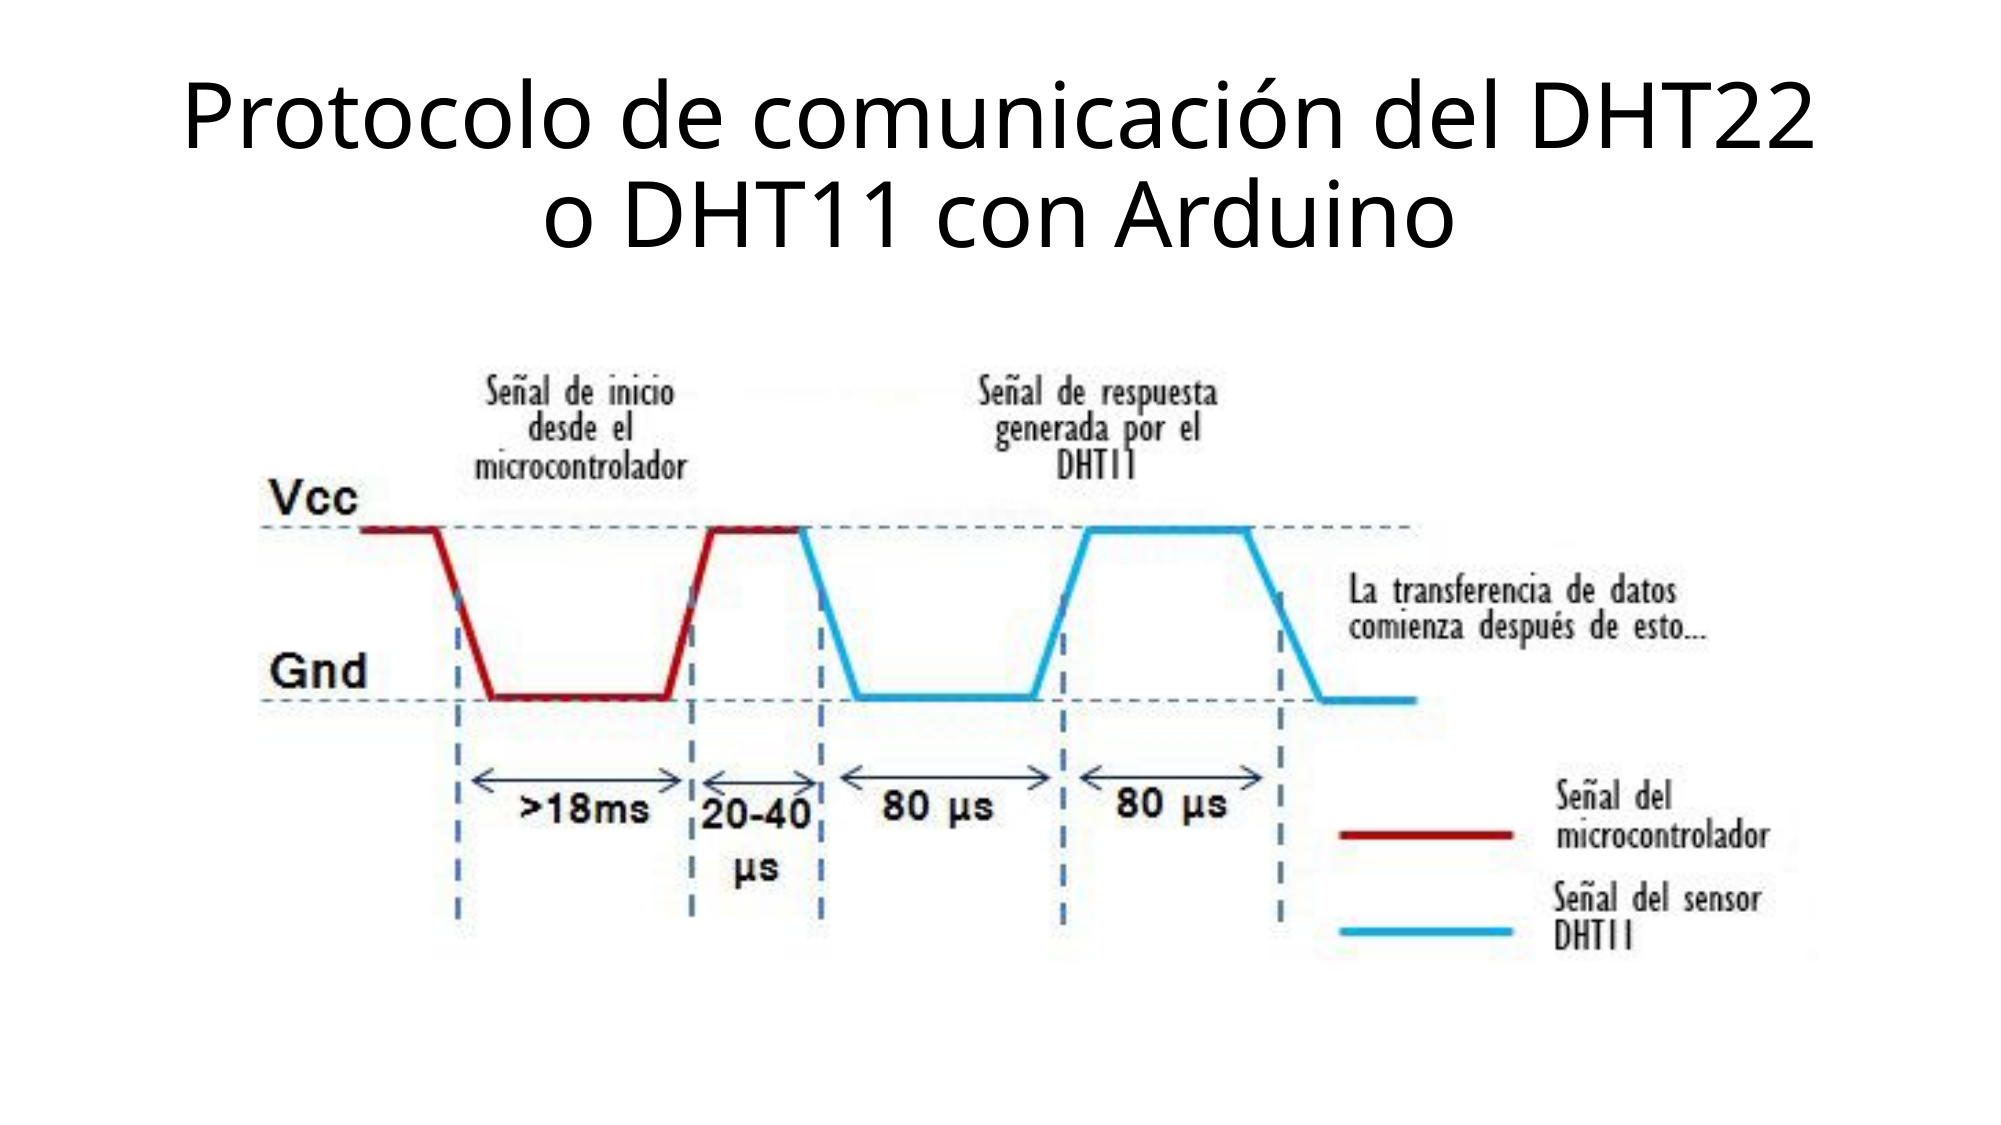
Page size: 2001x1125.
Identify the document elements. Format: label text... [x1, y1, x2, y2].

title Protocolo de comunicación del DHT22 o DHT11 con Arduino [137, 59, 1863, 278]
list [258, 345, 1818, 1000]
